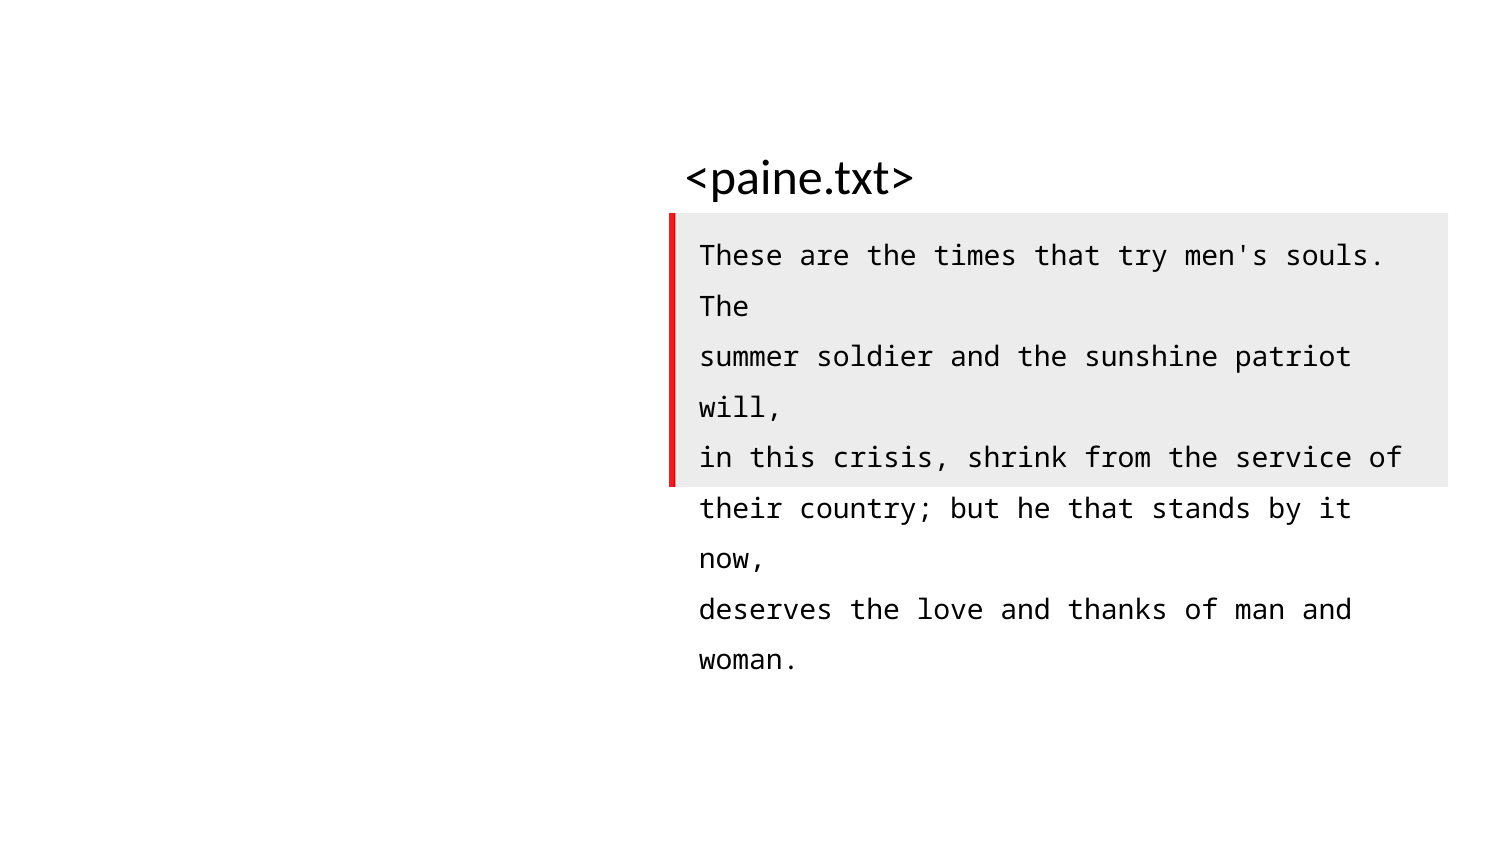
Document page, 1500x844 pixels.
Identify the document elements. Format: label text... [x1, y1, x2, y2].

text_box <paine.txt> [670, 137, 930, 213]
list These are the times that try men's souls. The summer soldier and the sunshine patriot will, in this crisis, shrink from the service of their country; but he that stands by it now, deserves the love and thanks of man and woman. [669, 213, 1449, 487]
